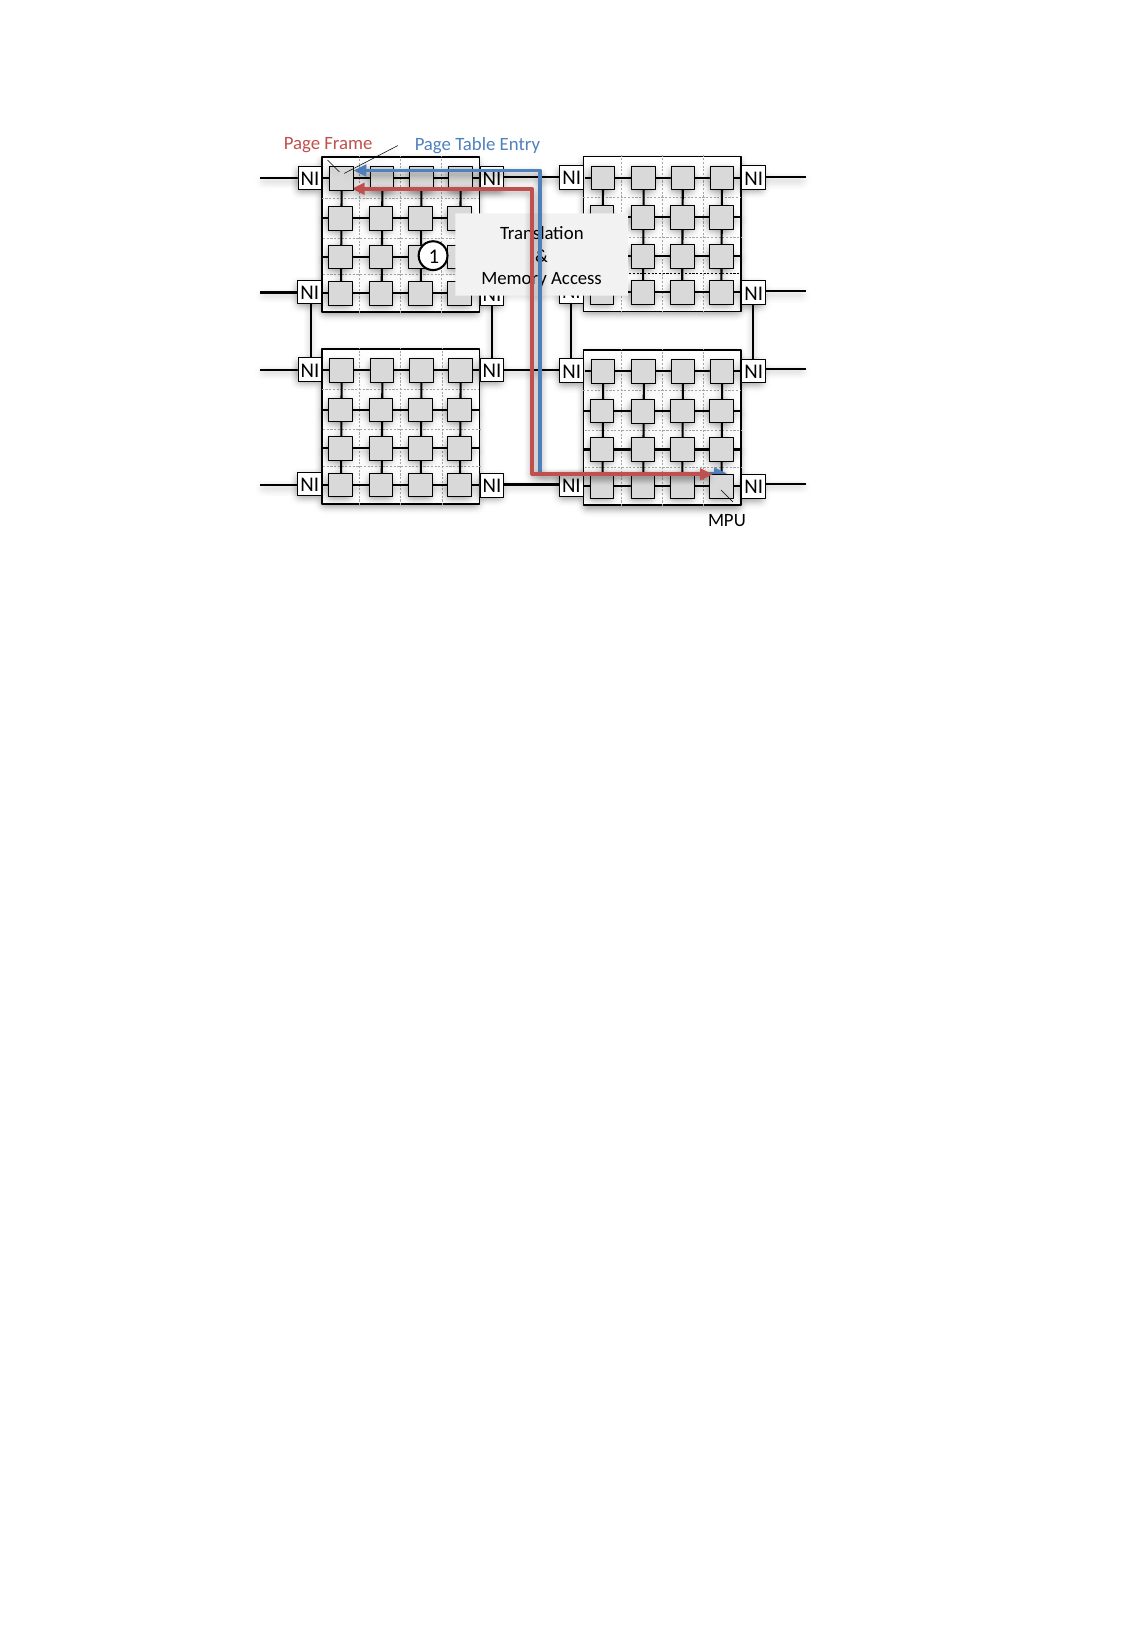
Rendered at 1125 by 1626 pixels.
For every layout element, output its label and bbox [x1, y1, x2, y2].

text_box [237, 123, 808, 539]
